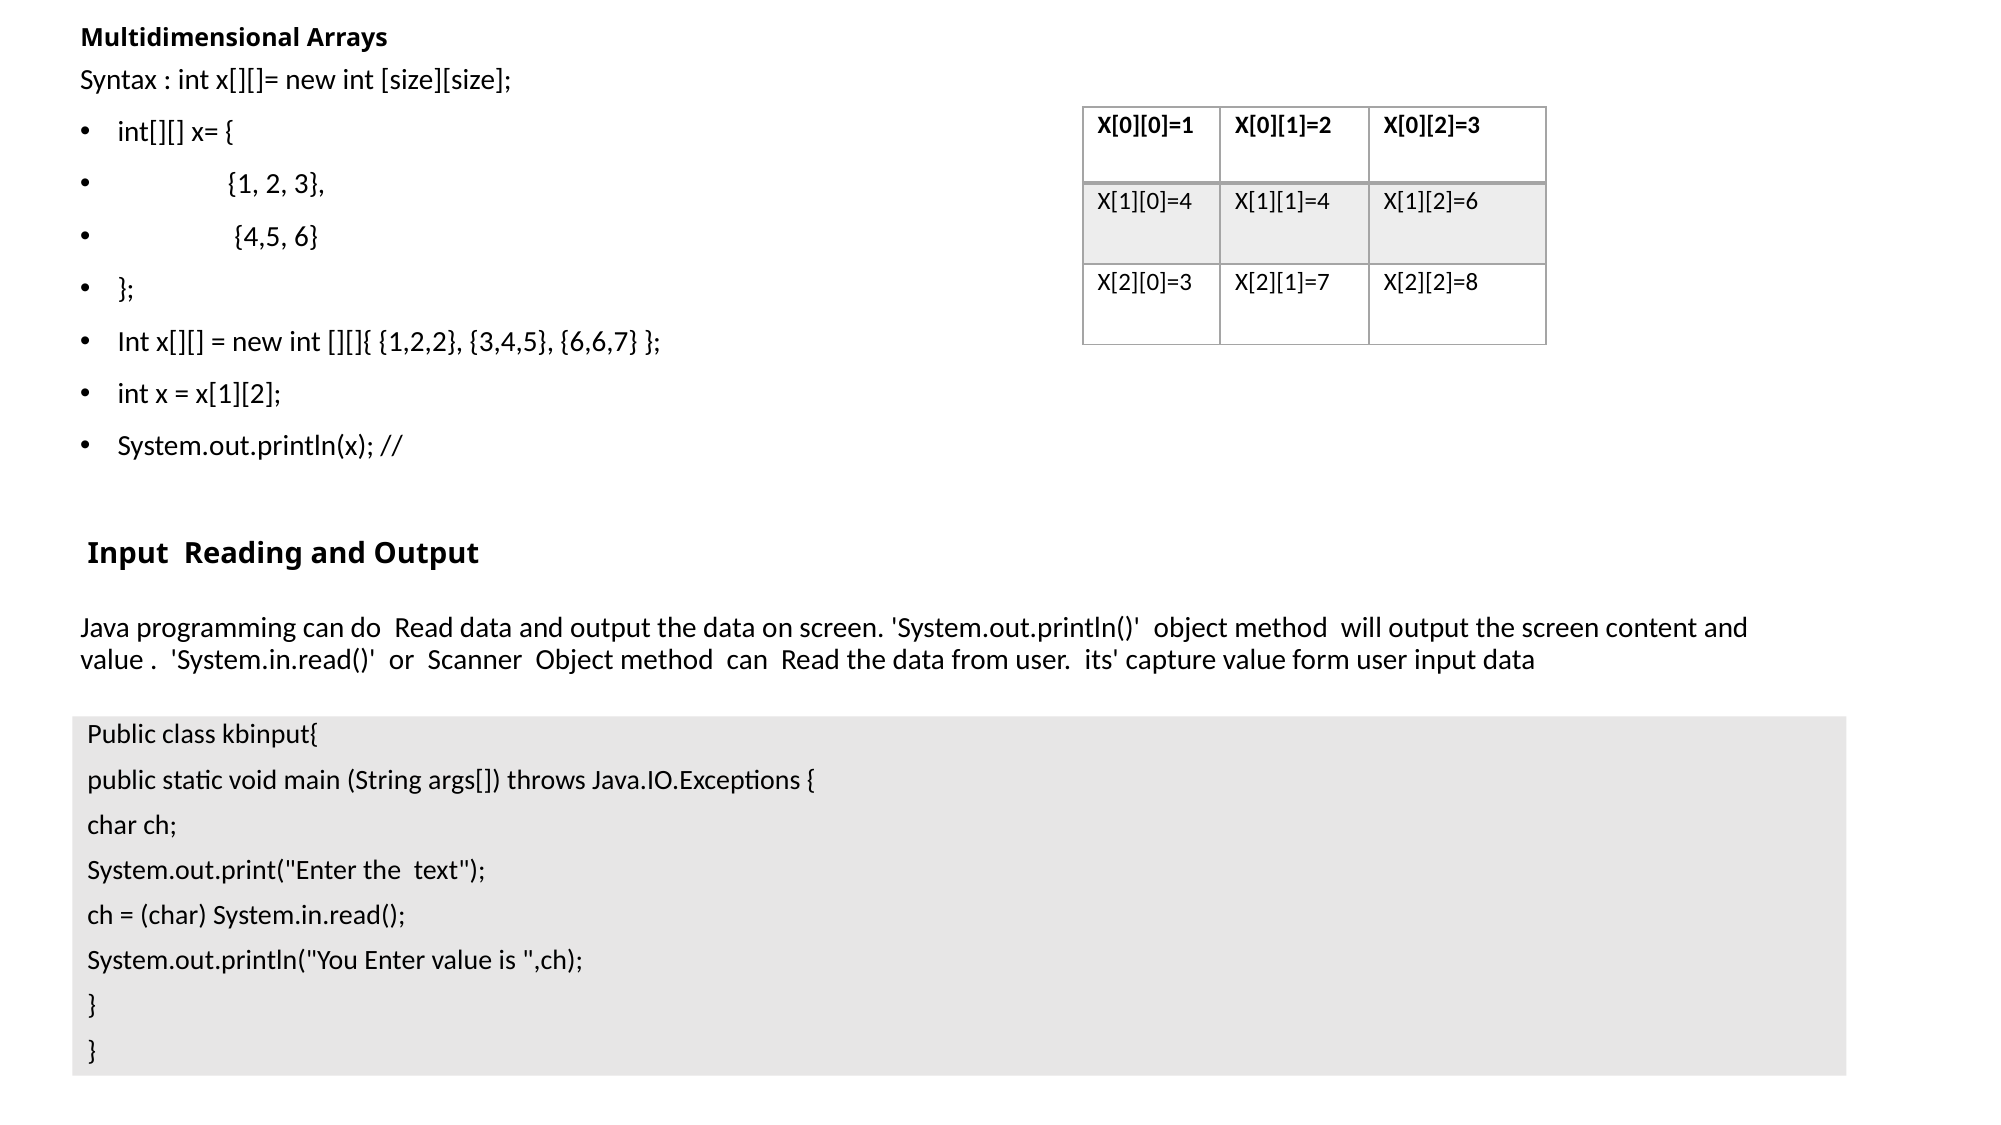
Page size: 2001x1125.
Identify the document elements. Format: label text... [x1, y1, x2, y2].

text_box Syntax : int x[][]= new int [size][size]; int[][] x= { {1, 2, 3}, {4,5, 6} }; Int x[][] = new int [][]{ {1,2,2}, {3,4,5}, {6,6,7} }; int x = x[1][2]; System.out.println(x); // [64, 56, 1853, 522]
table_cell X[2][0]=3 [1084, 265, 1219, 344]
table_cell X[2][2]=8 [1370, 265, 1545, 344]
table_header X[0][1]=2 [1221, 108, 1368, 181]
table_header X[0][2]=3 [1370, 108, 1545, 181]
title Input Reading and Output [72, 528, 593, 581]
table_cell X[2][1]=7 [1221, 265, 1368, 344]
text_box Public class kbinput{ public static void main (String args[]) throws Java.IO.Exceptions { char ch; System.out.print("Enter the text"); ch = (char) System.in.read(); System.out.println("You Enter value is ",ch); } } [72, 716, 1847, 1076]
table_cell X[1][0]=4 [1084, 185, 1219, 263]
table_cell X[1][2]=6 [1370, 185, 1545, 263]
list Java programming can do Read data and output the data on screen. 'System.out.println()' object method will output the screen content and value . 'System.in.read()' or Scanner Object method can Read the data from user. its' capture value form user input data [65, 605, 1791, 706]
table_cell X[1][1]=4 [1221, 185, 1368, 263]
text_box Multidimensional Arrays [65, 12, 422, 56]
table_header X[0][0]=1 [1084, 108, 1219, 181]
